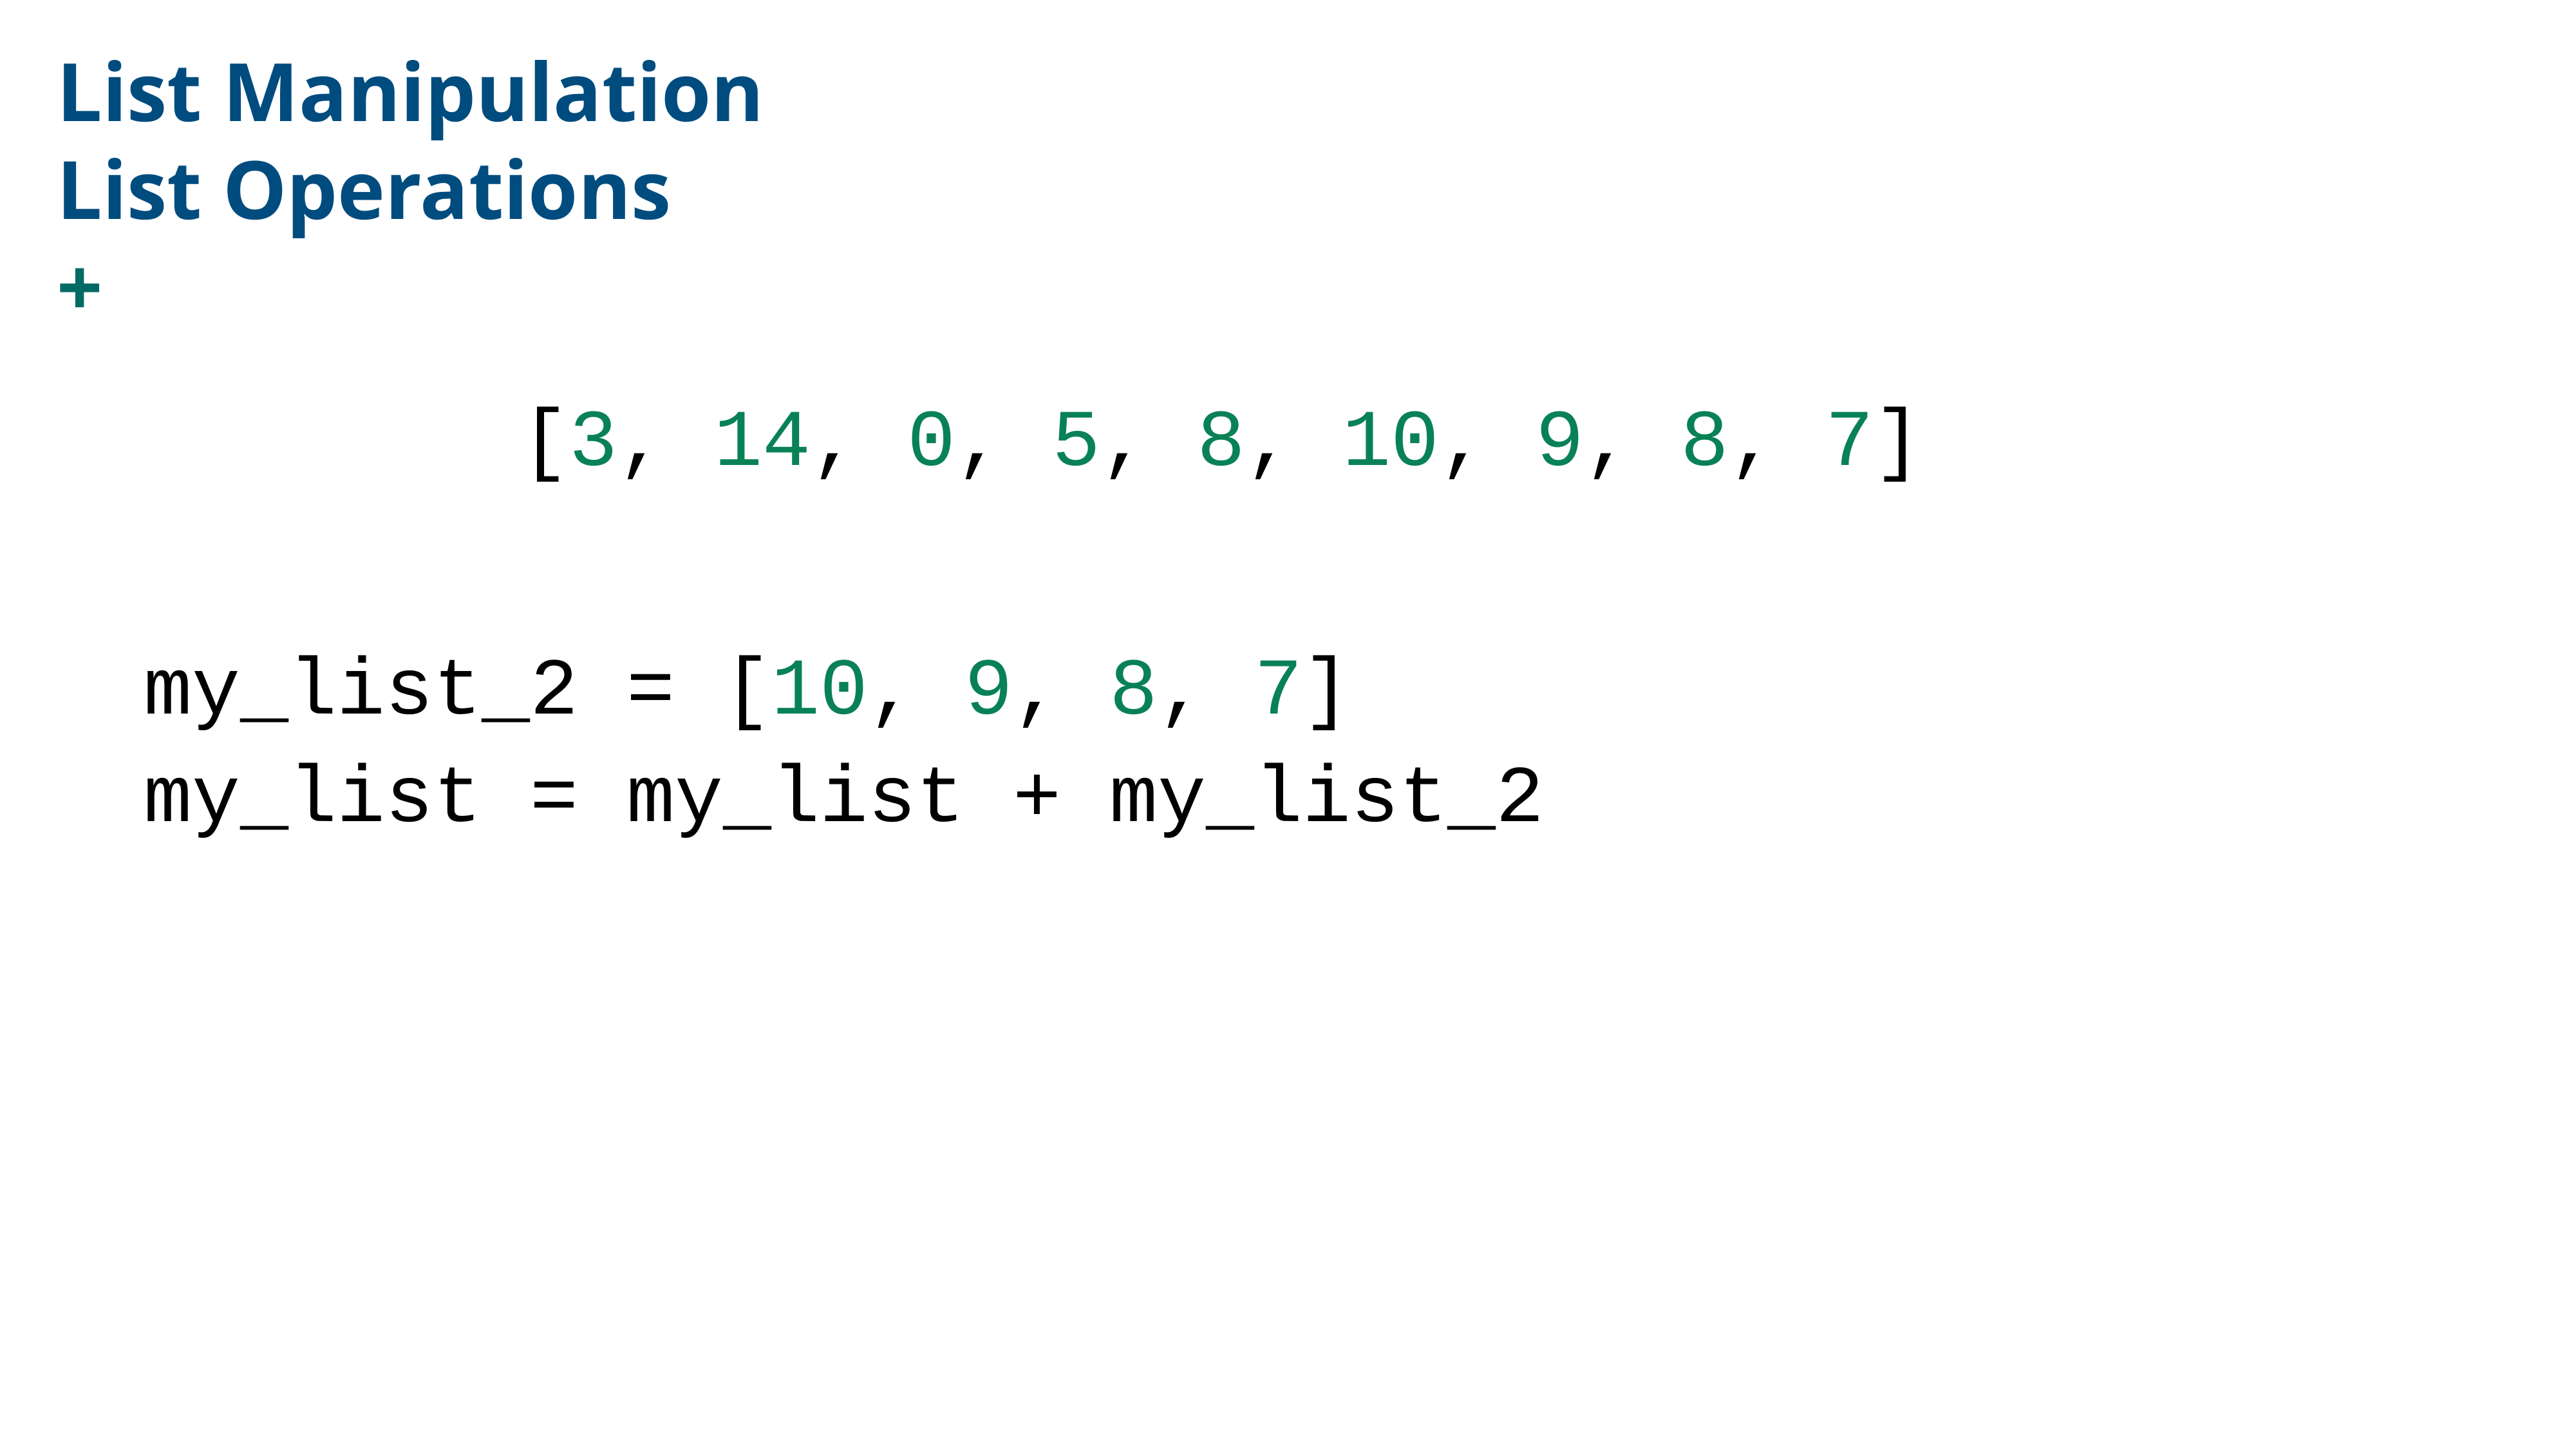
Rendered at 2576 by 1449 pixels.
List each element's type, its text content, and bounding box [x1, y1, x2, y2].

text_box [3, 14, 0, 5, 8 [512, 380, 1236, 486]
text_box , [1236, 380, 1303, 486]
text_box + [31, 221, 2197, 372]
text_box List Manipulation [31, 26, 2197, 177]
text_box List Operations [31, 124, 2197, 221]
text_box my_list_2 = [10, 9, 8, 7] [134, 629, 1367, 735]
text_box 10, 9, 8, 7] [1333, 379, 1939, 486]
text_box my_list = my_list + my_list_2 [134, 736, 1626, 842]
